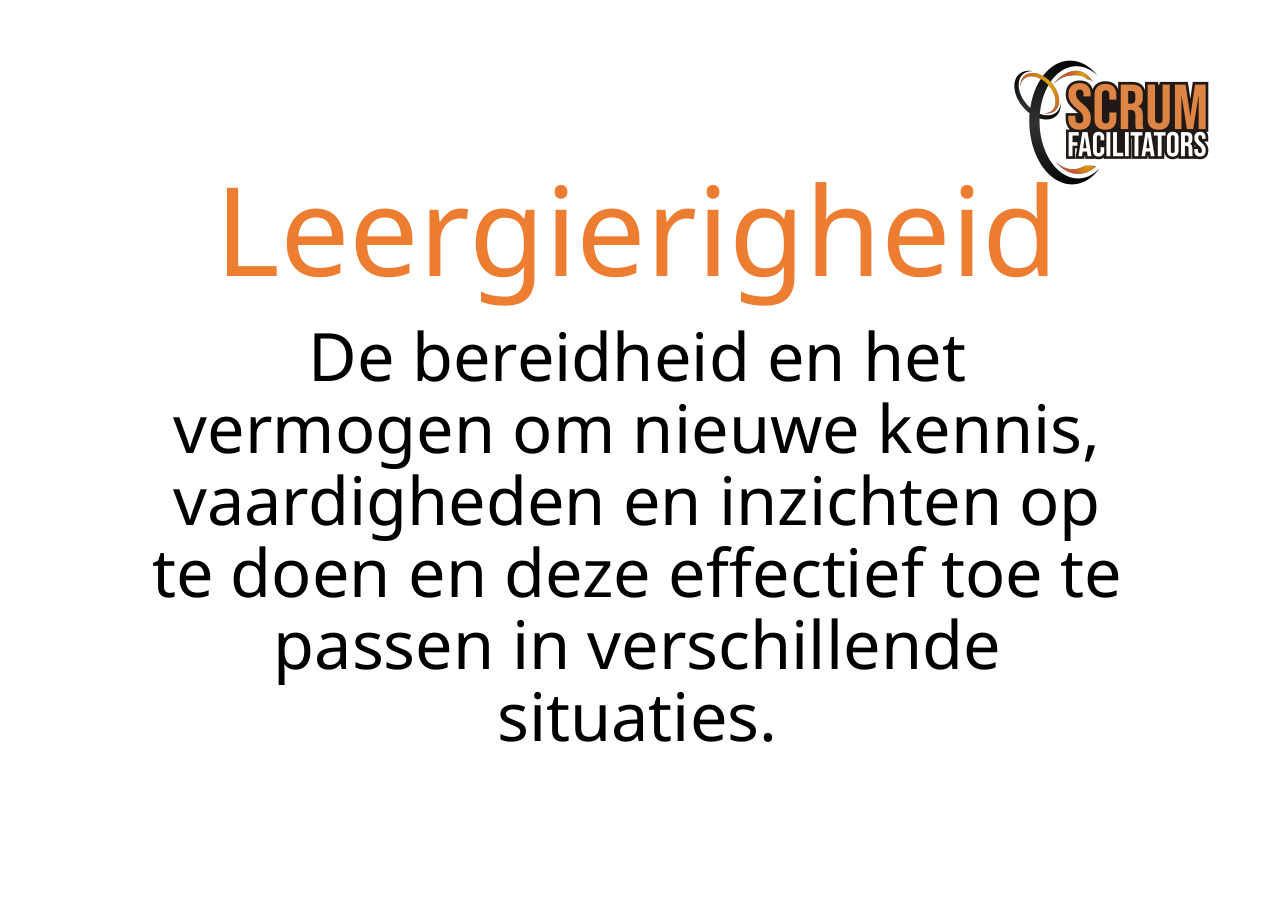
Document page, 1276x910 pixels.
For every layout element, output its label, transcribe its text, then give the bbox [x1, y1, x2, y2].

picture [1011, 57, 1211, 187]
list Leergierigheid De bereidheid en het vermogen om nieuwe kennis, vaardigheden en inzichten op te doen en deze effectief toe te passen in verschillende situaties. [132, 291, 1143, 618]
